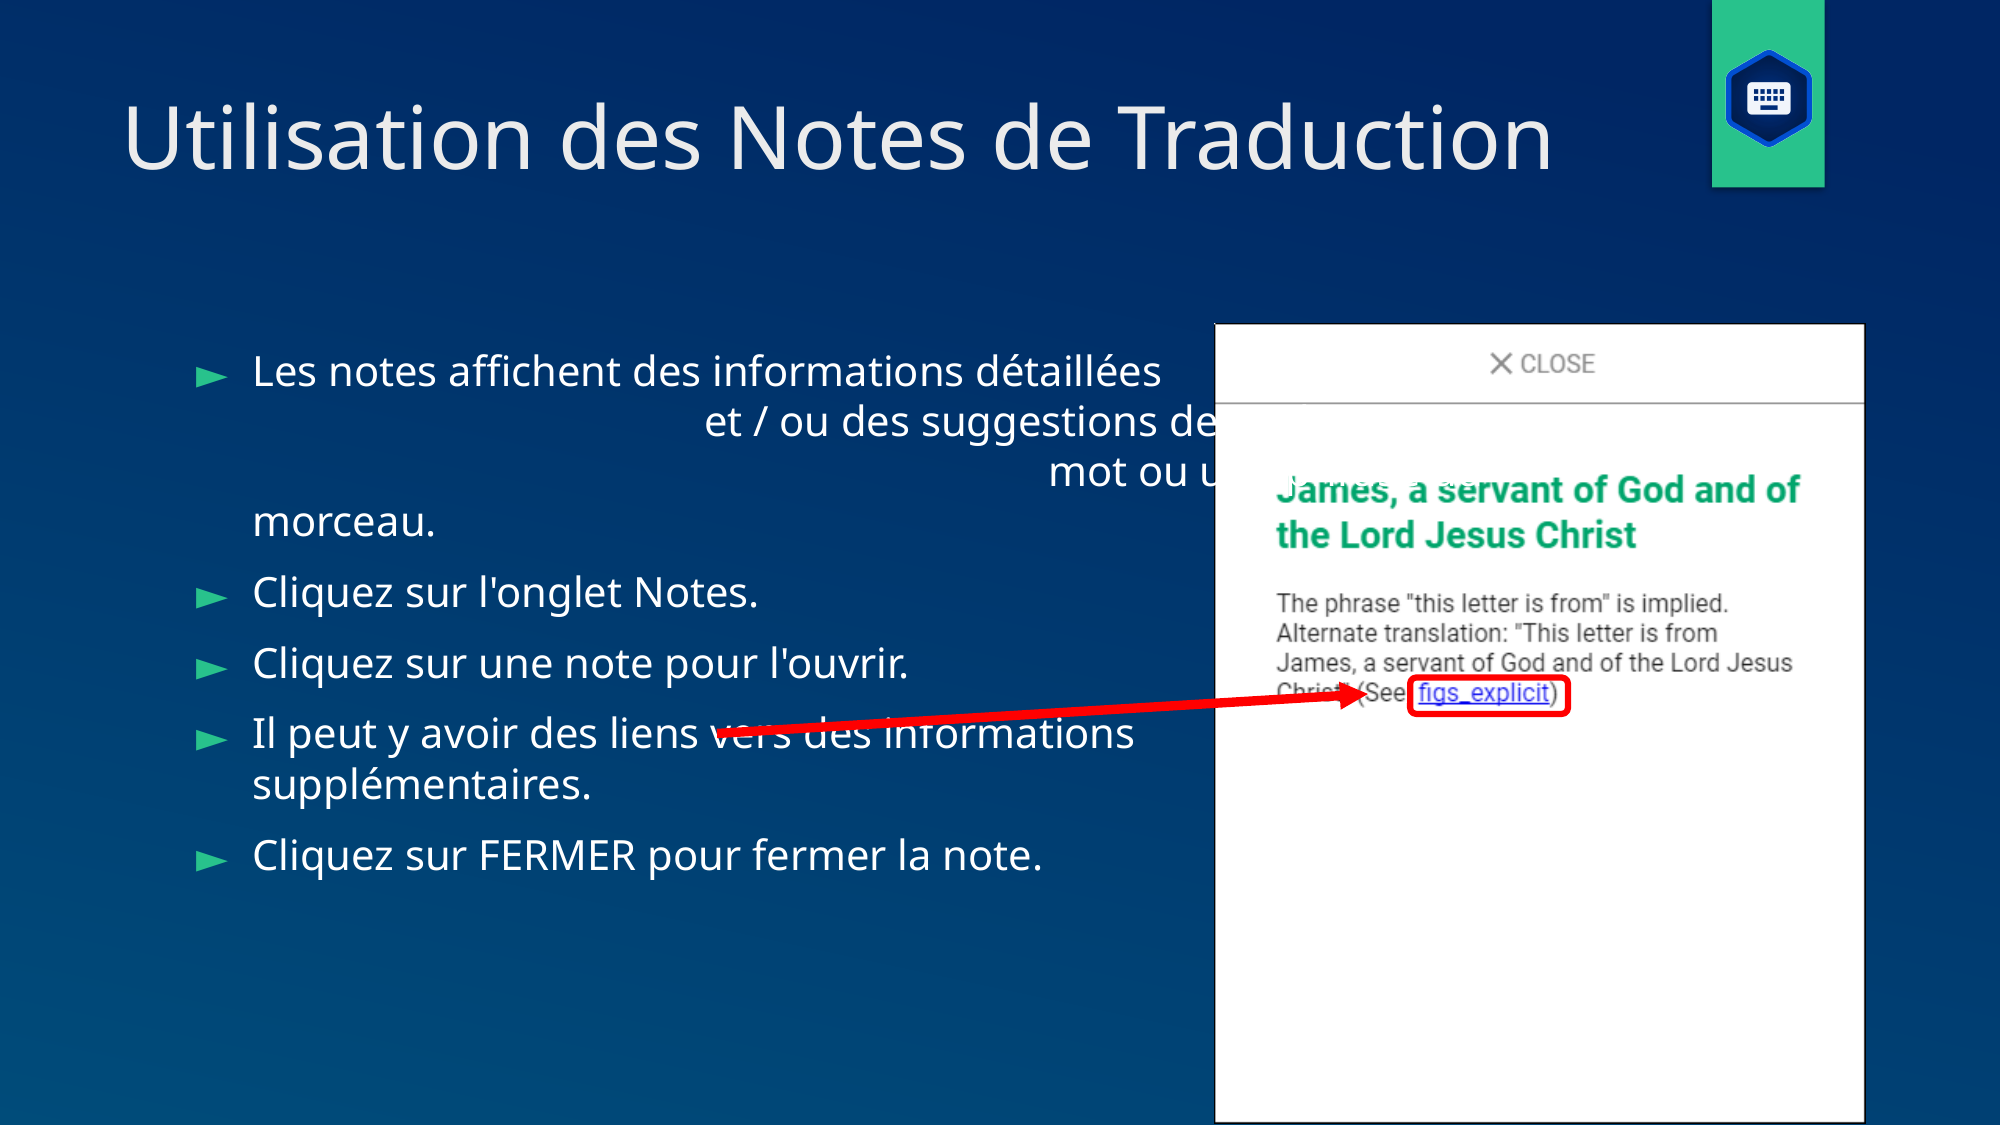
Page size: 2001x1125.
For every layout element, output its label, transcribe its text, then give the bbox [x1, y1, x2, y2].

list Les notes affichent des informations détaillées et / ou des suggestions de traduction sur un mot ou une phrase du morceau. Cliquez sur l'onglet Notes. Cliquez sur une note pour l'ouvrir. Il peut y avoir des liens vers des informations supplémentaires. Cliquez sur FERMER pour fermer la note. [181, 336, 1208, 1025]
picture [1720, 47, 1819, 148]
title Utilisation des Notes de Traduction [106, 74, 1649, 304]
picture [1213, 323, 1866, 1125]
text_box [716, 693, 1369, 734]
